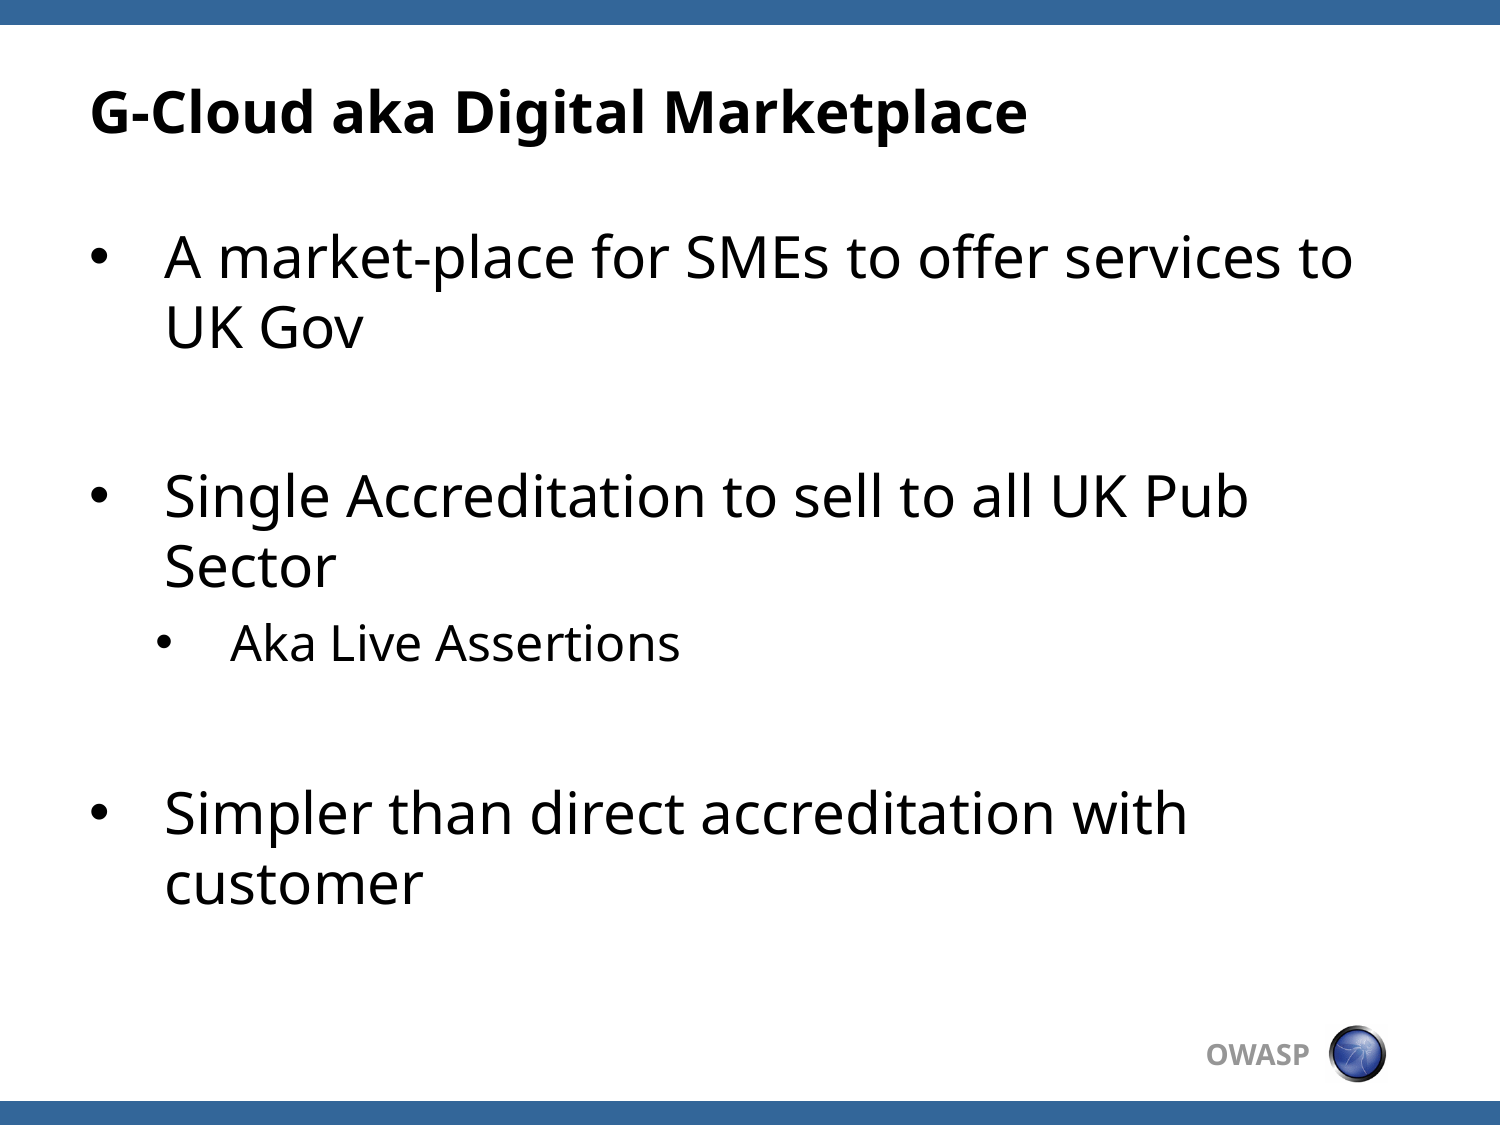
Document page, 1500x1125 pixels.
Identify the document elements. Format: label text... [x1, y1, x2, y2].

list A market-place for SMEs to offer services to UK Gov Single Accreditation to sell to all UK Pub Sector Aka Live Assertions Simpler than direct accreditation with customer [75, 212, 1425, 1005]
picture [1325, 1024, 1388, 1083]
title G-Cloud aka Digital Marketplace [75, 32, 1425, 188]
